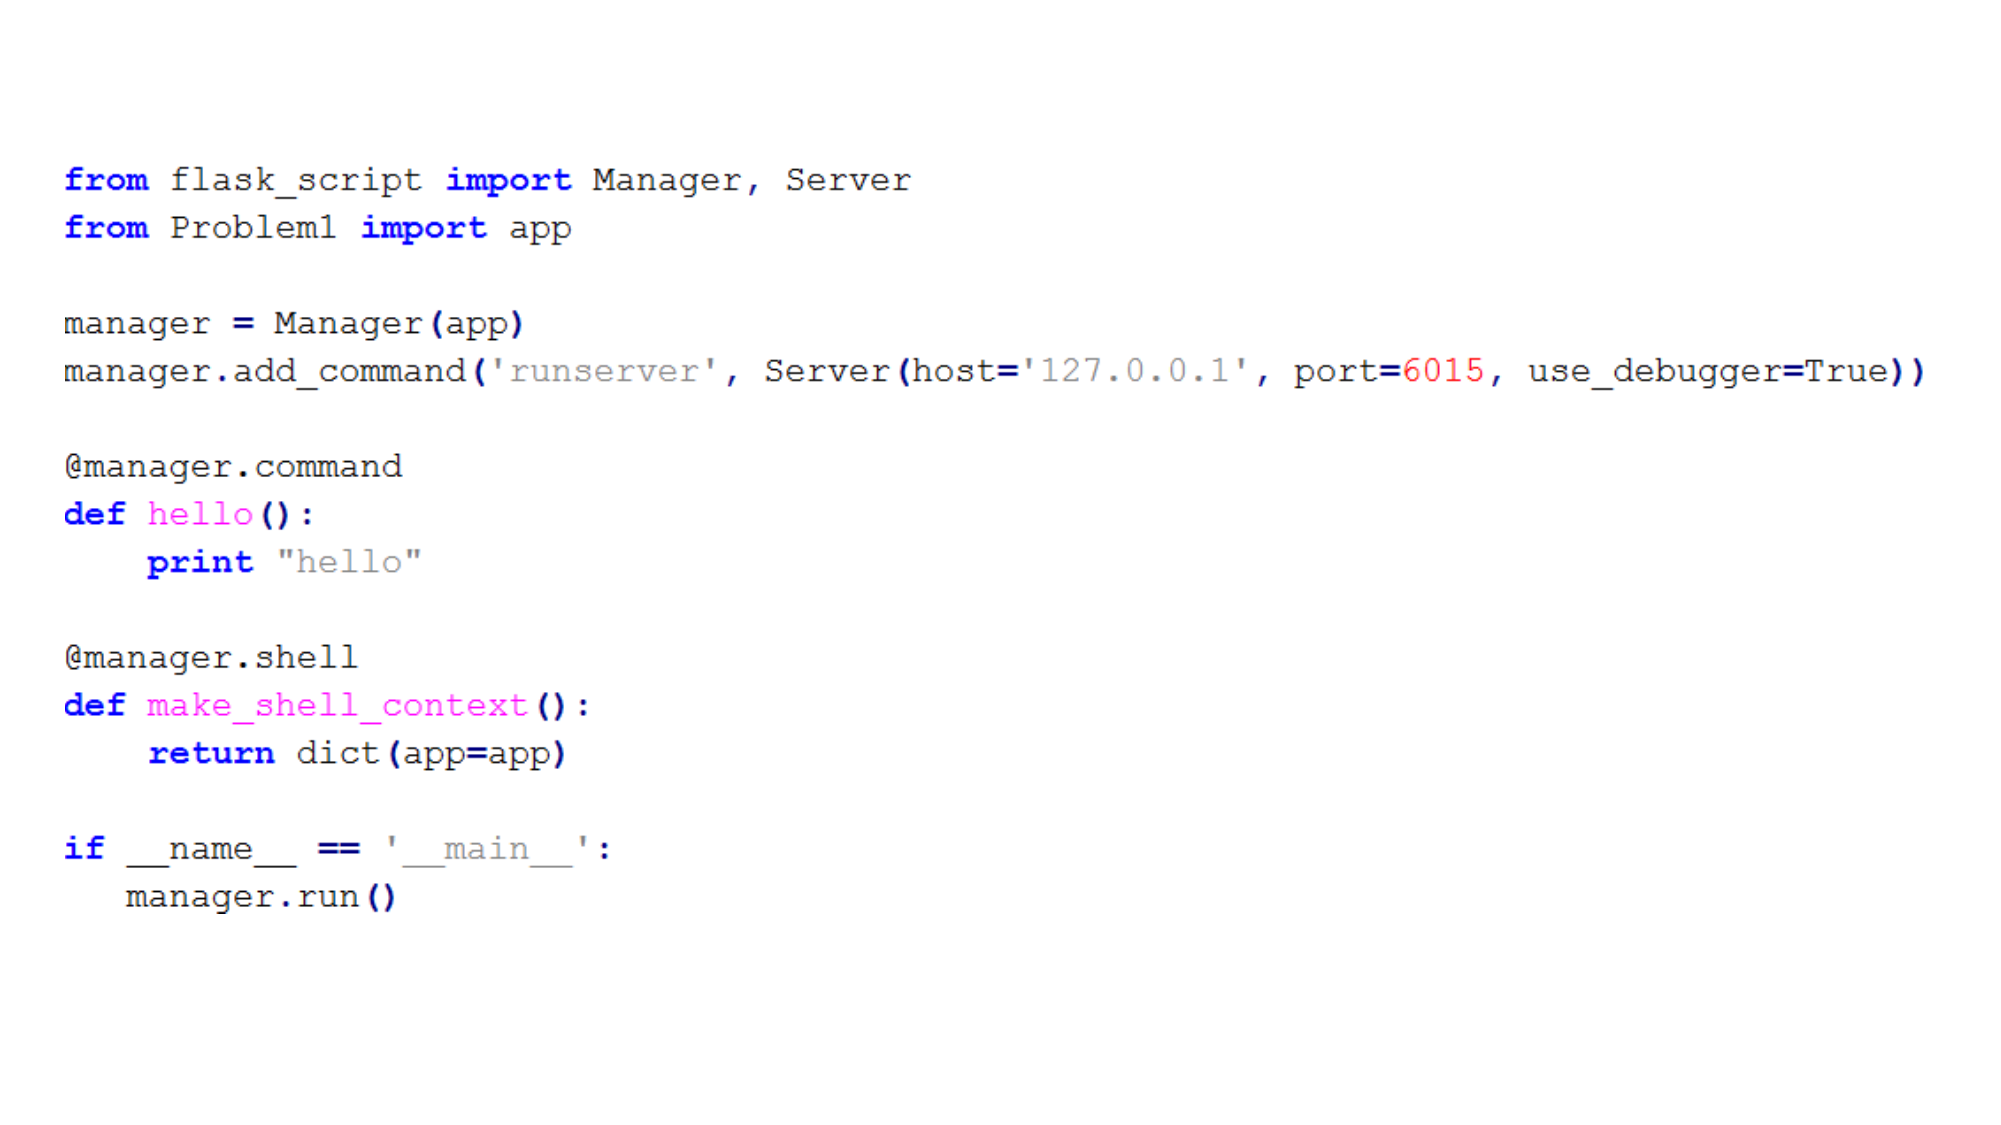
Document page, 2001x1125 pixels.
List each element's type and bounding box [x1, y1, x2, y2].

picture [65, 155, 1930, 915]
